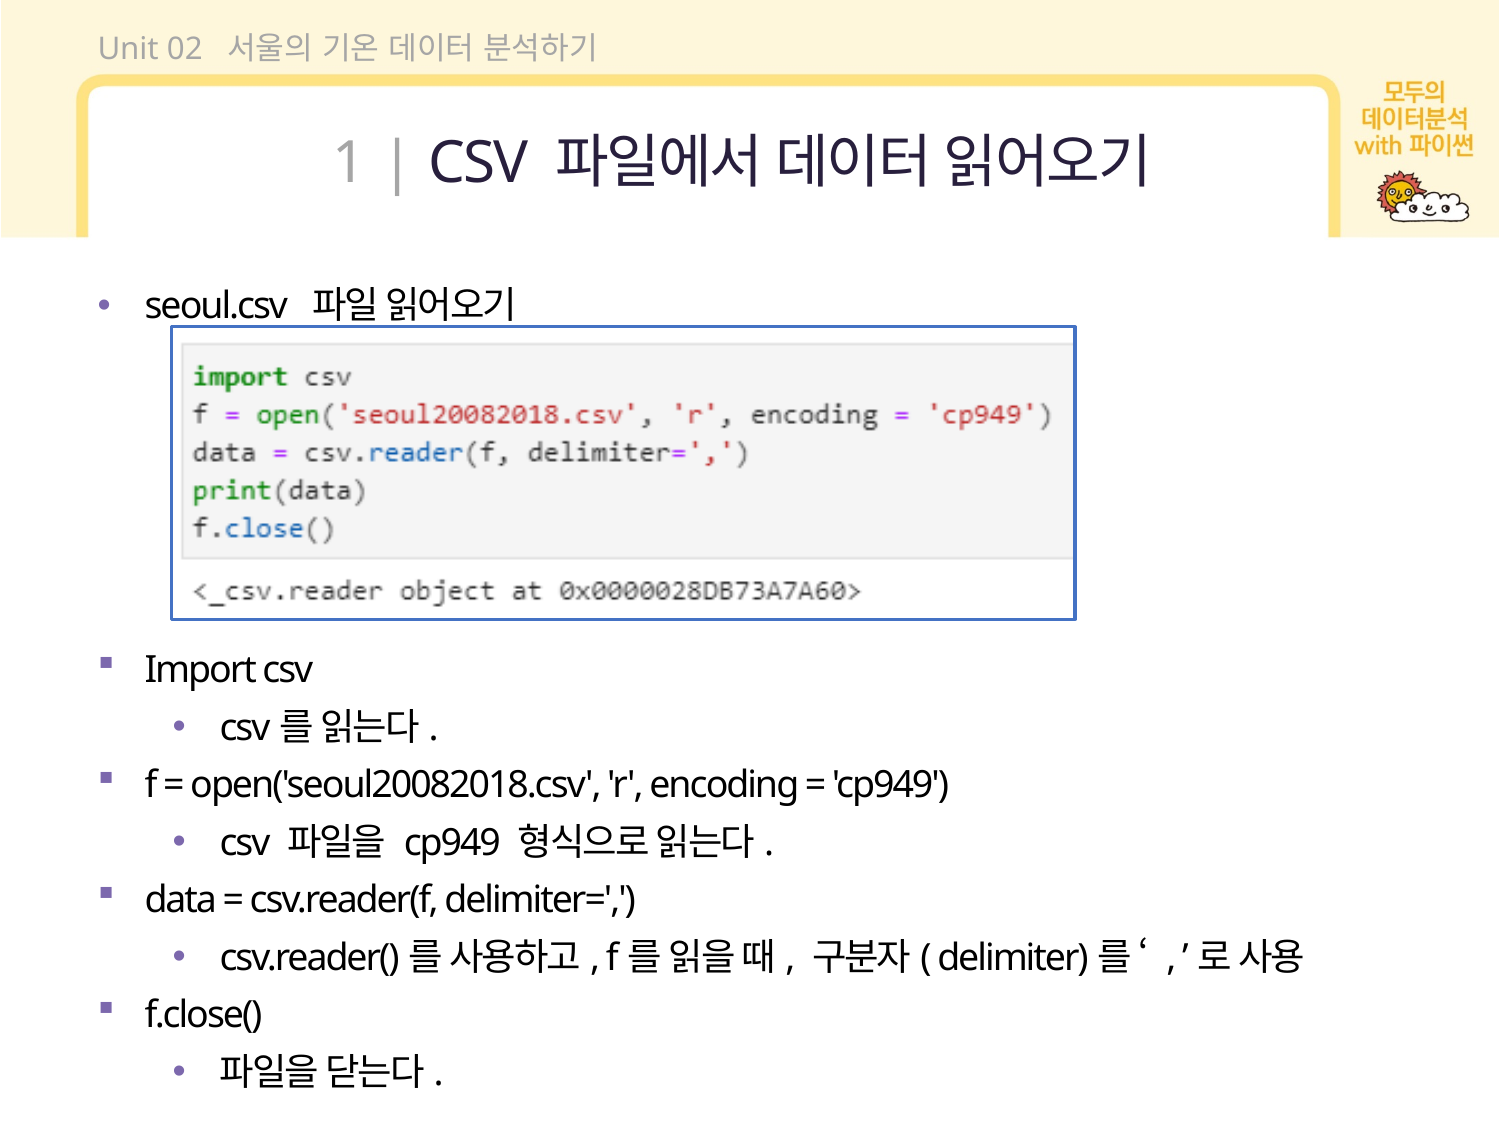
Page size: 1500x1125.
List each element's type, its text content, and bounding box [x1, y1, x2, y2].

text_box 1 | CSV 파일에서 데이터 읽어오기 [217, 117, 1268, 202]
text_box Unit 02 서울의 기온 데이터 분석하기 [82, 0, 1133, 74]
text_box seoul.csv 파일 읽어오기 [82, 251, 1402, 334]
picture [1, 0, 1499, 1125]
text_box Import csv csv를 읽는다. f = open('seoul20082018.csv', 'r', encoding = 'cp949') csv 파일을 cp949 형식으로 읽는다. data = csv.reader(f, delimiter=',') csv.reader()를 사용하고, f를 읽을 때, 구분자( delimiter)를 ‘ , ’로 사용 f.close() 파일을 닫는다. [82, 637, 1402, 1101]
